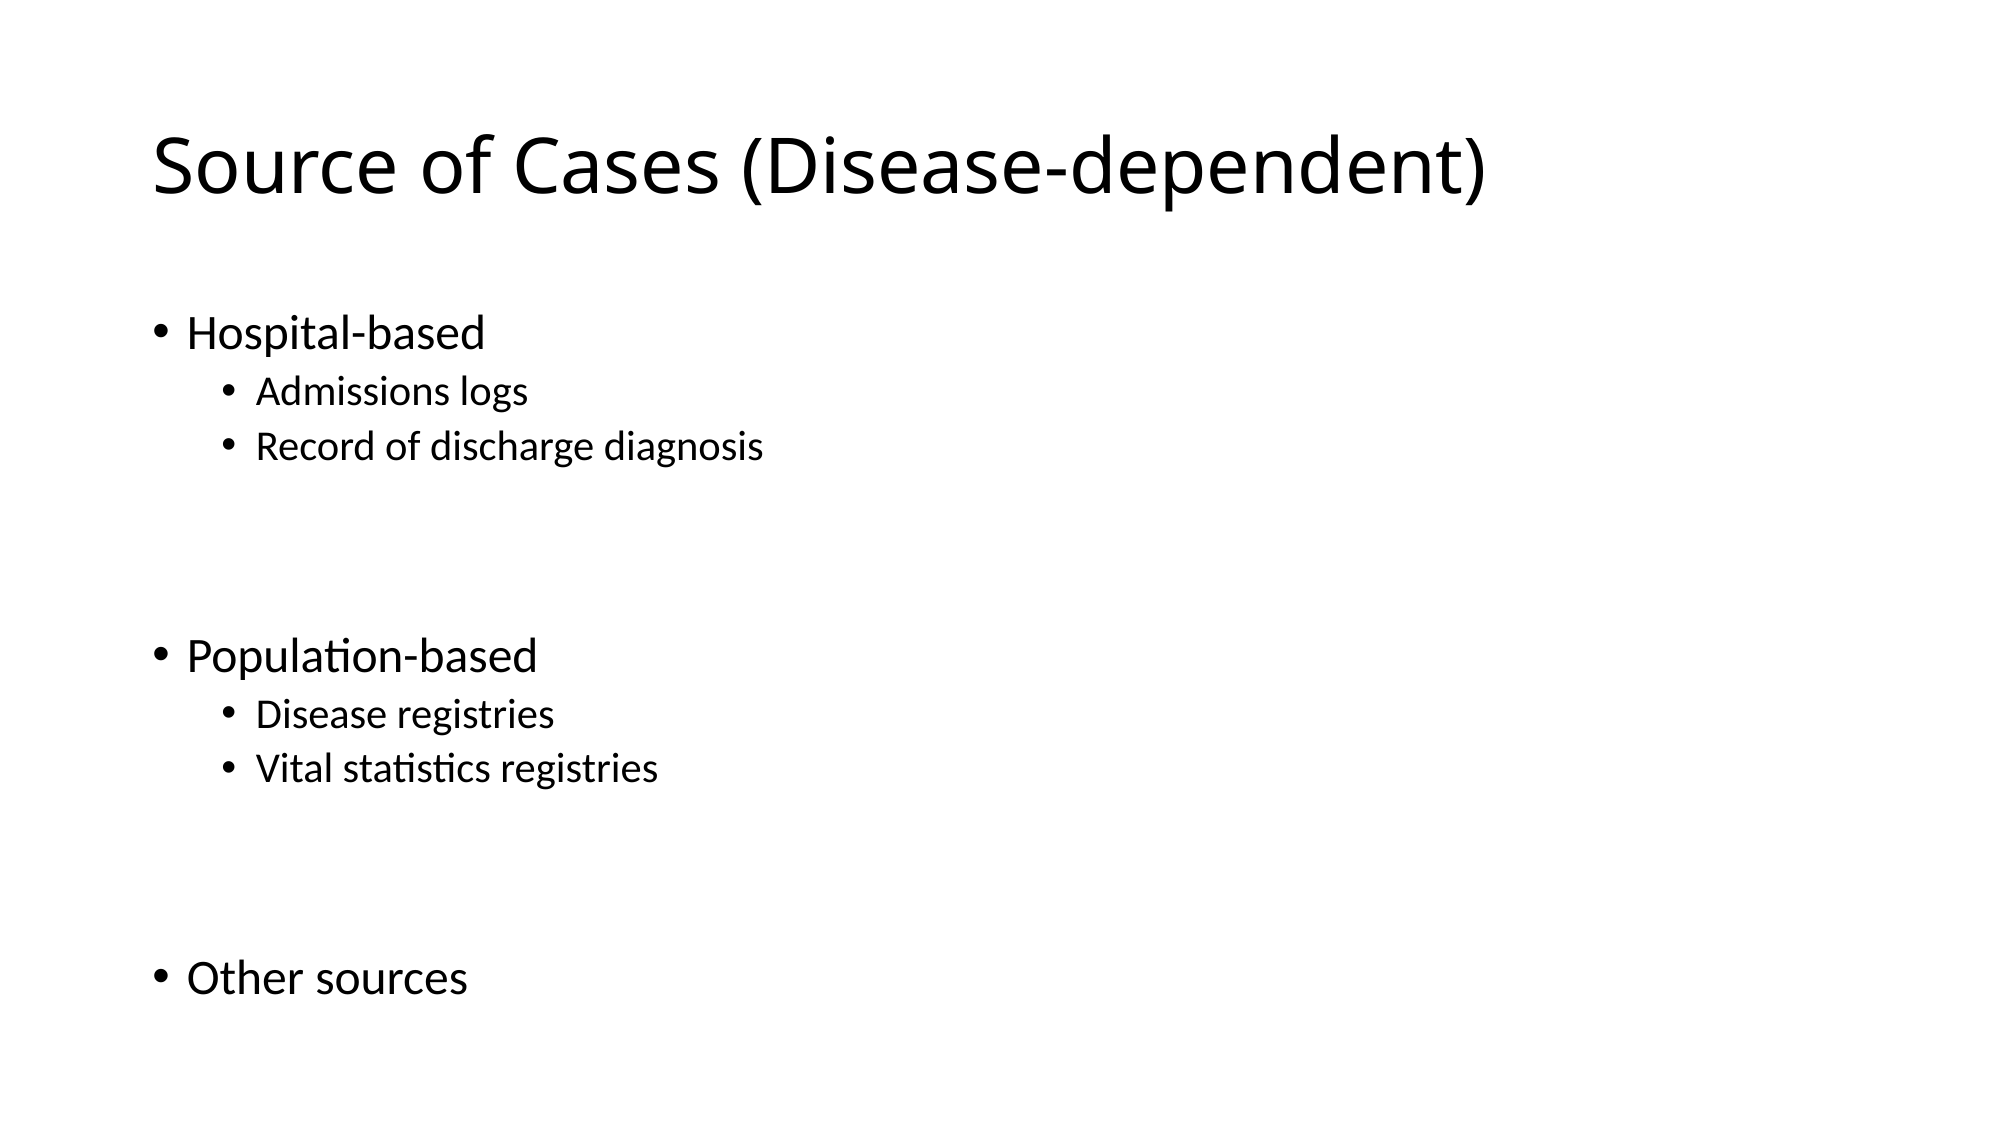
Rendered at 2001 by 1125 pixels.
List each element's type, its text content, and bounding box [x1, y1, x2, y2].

list Hospital-based Admissions logs Record of discharge diagnosis Population-based Disease registries Vital statistics registries Other sources [137, 299, 1863, 1014]
title Source of Cases (Disease-dependent) [137, 59, 1863, 278]
